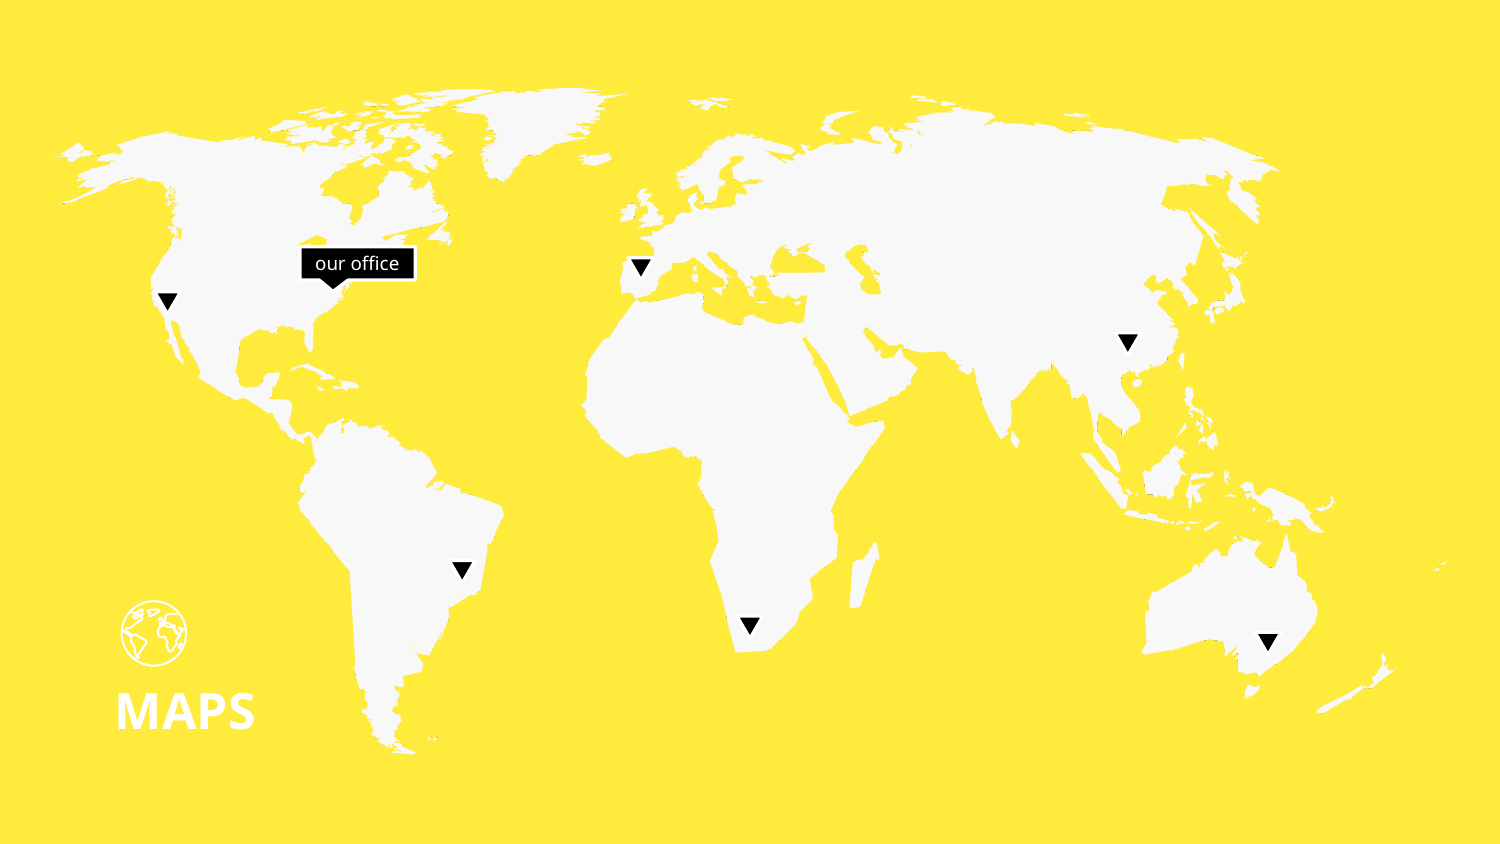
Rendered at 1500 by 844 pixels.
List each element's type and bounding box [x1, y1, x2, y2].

picture [30, 58, 1470, 786]
text_box [121, 600, 187, 666]
